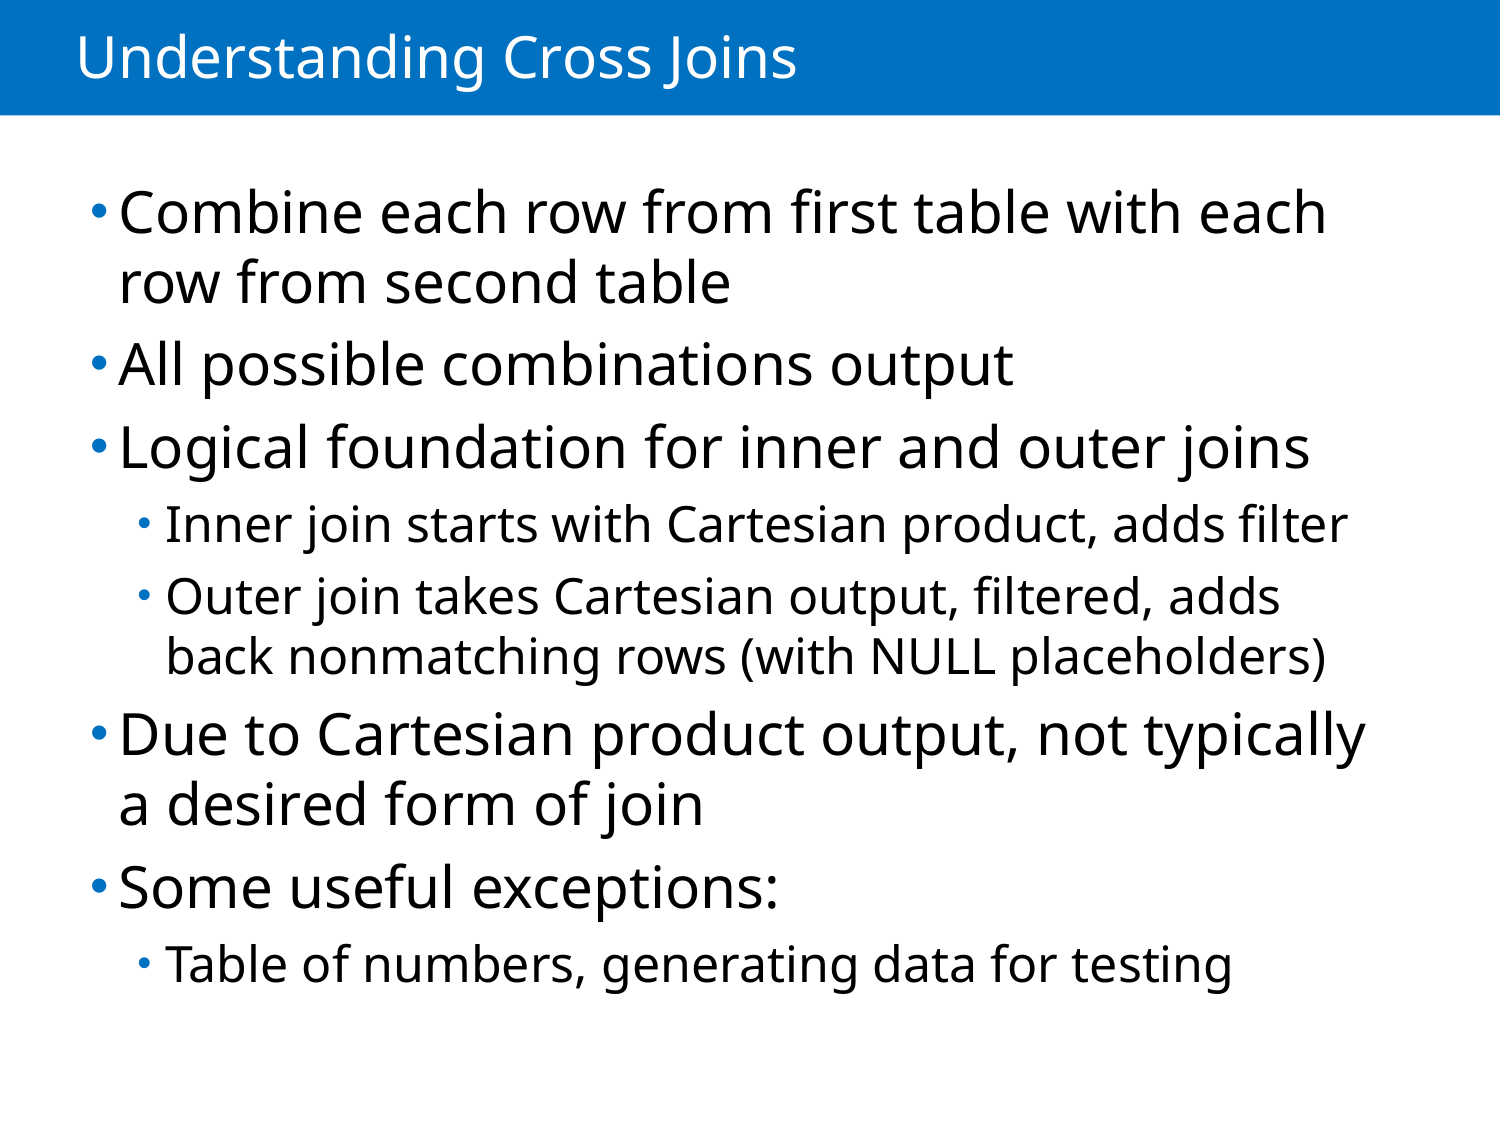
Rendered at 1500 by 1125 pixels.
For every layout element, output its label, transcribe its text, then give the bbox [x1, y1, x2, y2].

text_box Combine each row from first table with each row from second table All possible combinations output Logical foundation for inner and outer joins Inner join starts with Cartesian product, adds filter Outer join takes Cartesian output, filtered, adds back nonmatching rows (with NULL placeholders) Due to Cartesian product output, not typically a desired form of join Some useful exceptions: Table of numbers, generating data for testing [75, 167, 1408, 1012]
title Understanding Cross Joins [75, 0, 1351, 122]
